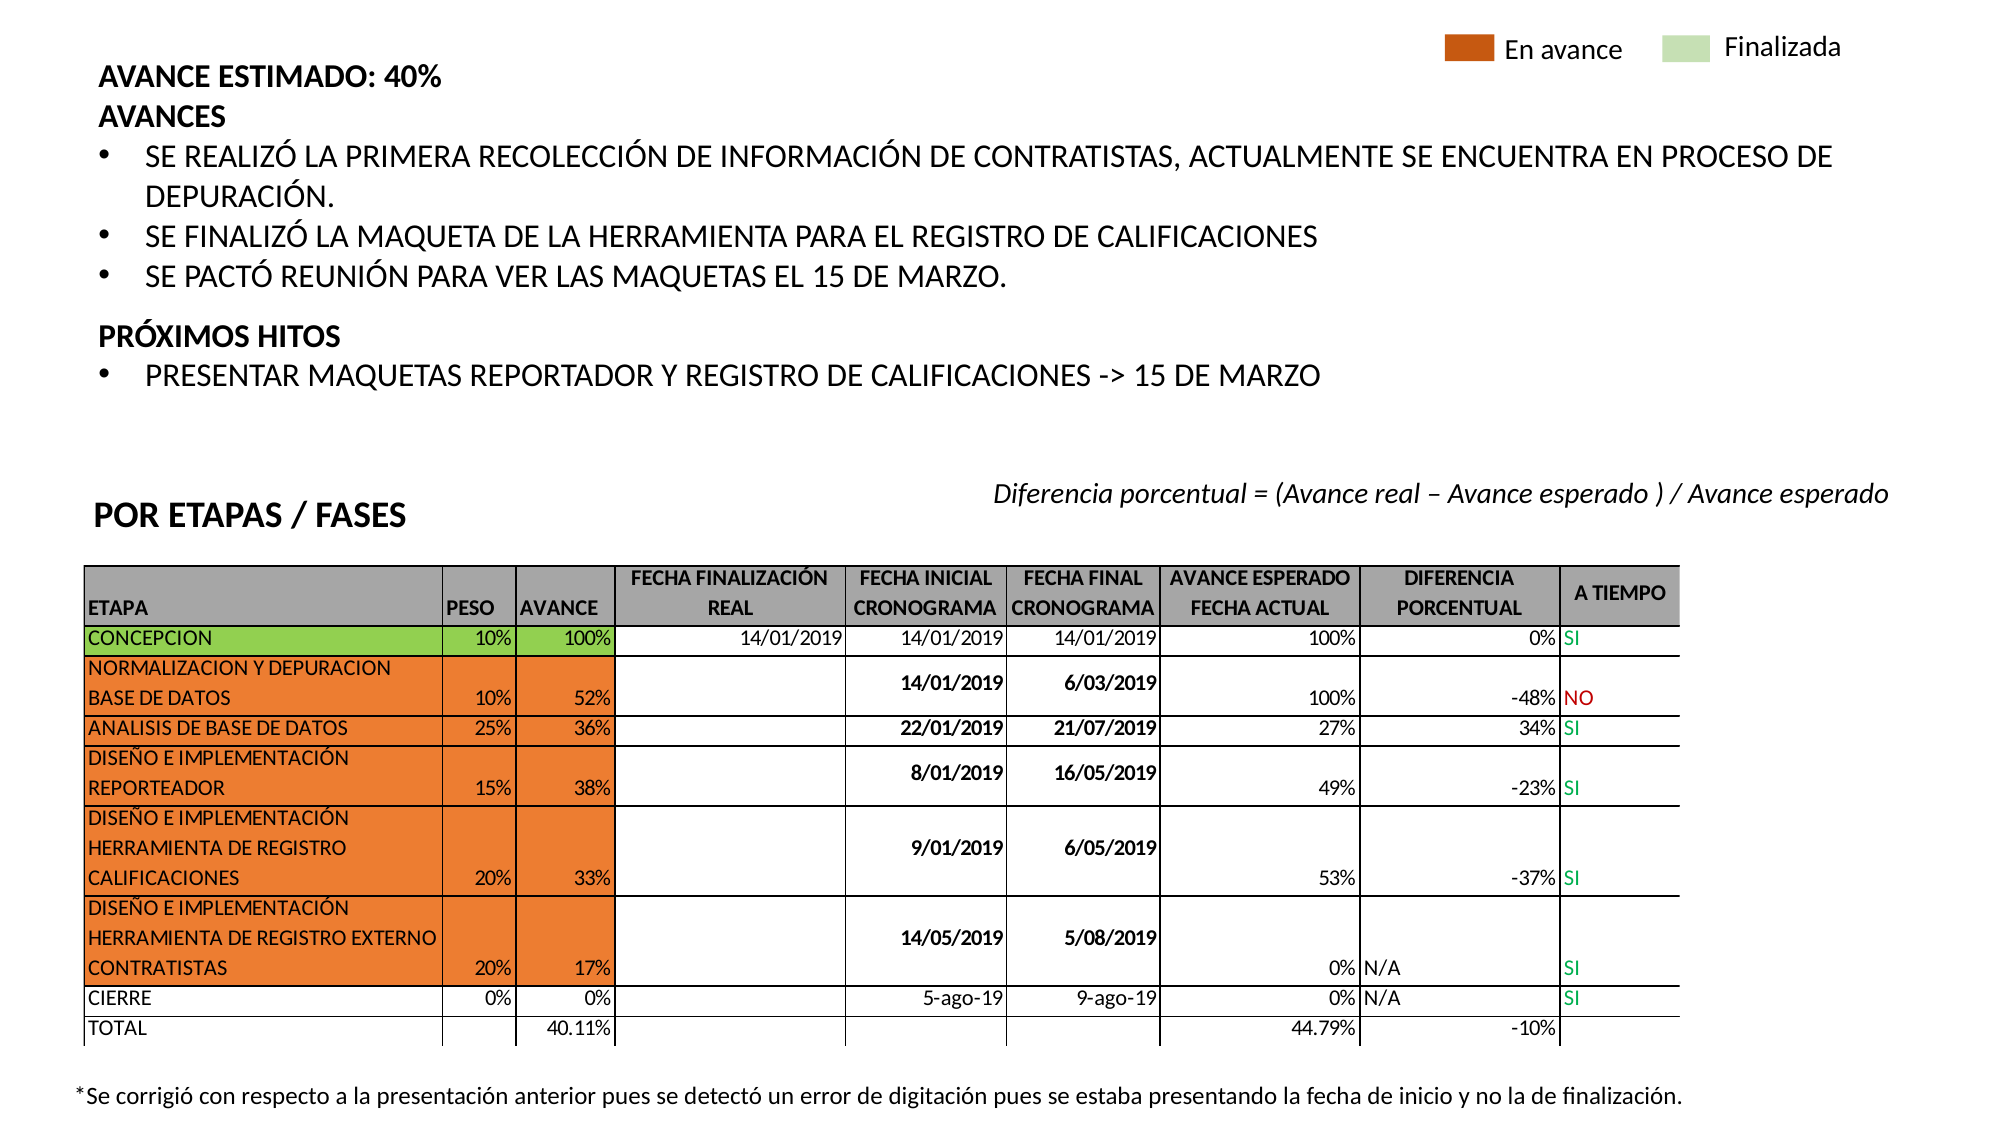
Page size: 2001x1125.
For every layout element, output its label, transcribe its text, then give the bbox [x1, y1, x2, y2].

text_box [1444, 33, 1489, 62]
text_box *Se corrigió con respecto a la presentación anterior pues se detectó un error de digitación pues se estaba presentando la fecha de inicio y no la de finalización. [59, 1072, 1954, 1118]
text_box POR ETAPAS / FASES [78, 482, 423, 543]
picture [83, 565, 1682, 1048]
text_box En avance [1489, 22, 1640, 73]
text_box Finalizada [1709, 20, 1863, 71]
text_box AVANCE ESTIMADO: 40% AVANCES SE REALIZÓ LA PRIMERA RECOLECCIÓN DE INFORMACIÓN DE CONTRATISTAS, ACTUALMENTE SE ENCUENTRA EN PROCESO DE DEPURACIÓN. SE FINALIZÓ LA MAQUETA DE LA HERRAMIENTA PARA EL REGISTRO DE CALIFICACIONES SE PACTÓ REUNIÓN PARA VER LAS MAQUETAS EL 15 DE MARZO. [83, 47, 1930, 302]
text_box [1661, 34, 1709, 63]
text_box Diferencia porcentual = (Avance real – Avance esperado ) / Avance esperado [978, 467, 1911, 517]
text_box PRÓXIMOS HITOS PRESENTAR MAQUETAS REPORTADOR Y REGISTRO DE CALIFICACIONES -> 15 DE MARZO [83, 306, 1930, 401]
